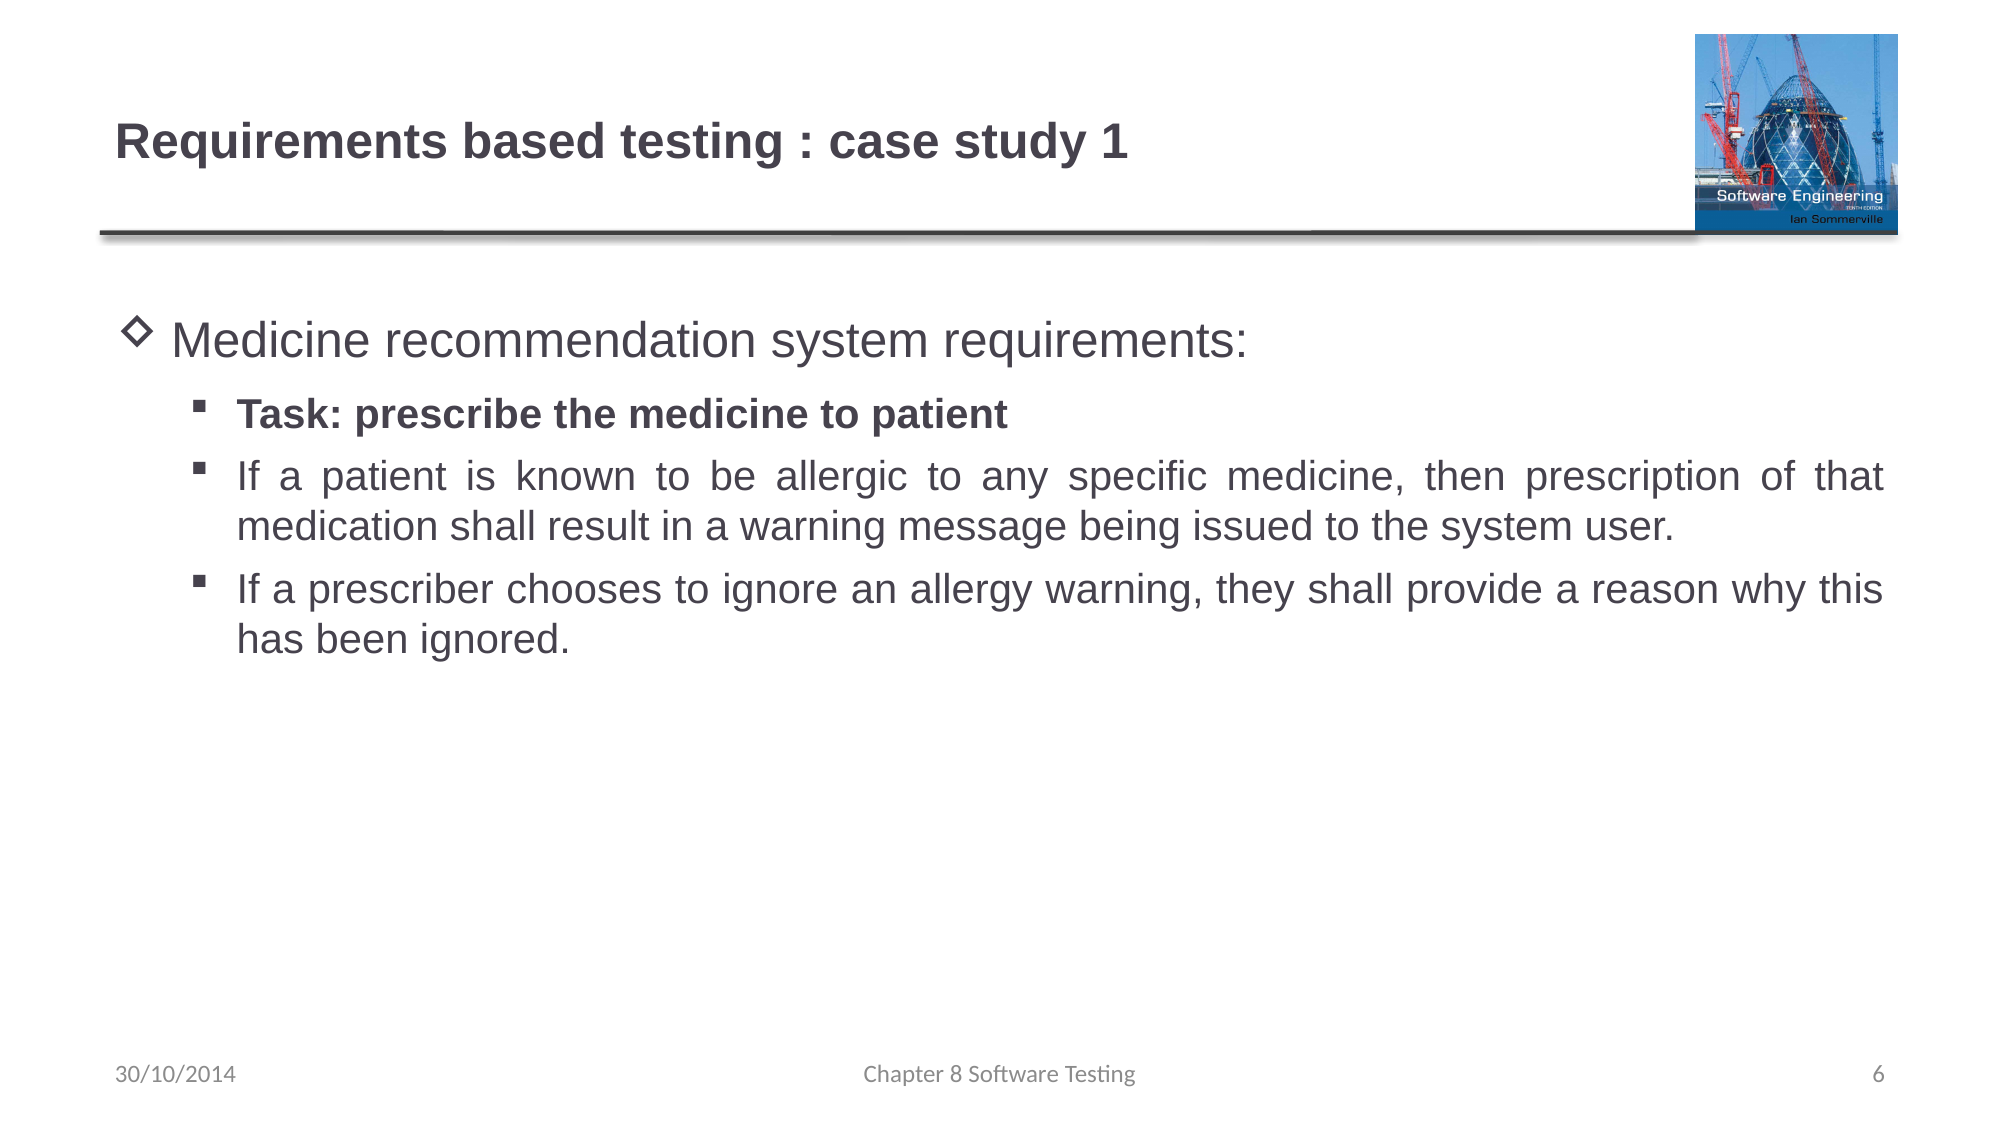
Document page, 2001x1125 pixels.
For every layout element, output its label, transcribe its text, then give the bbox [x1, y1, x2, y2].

footer Chapter 8 Software Testing [683, 1042, 1317, 1103]
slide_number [99, 1042, 567, 1103]
list Medicine recommendation system requirements: Task: prescribe the medicine to patient If a patient is known to be allergic to any specific medicine, then prescription of that medication shall result in a warning message being issued to the system user. If a prescriber chooses to ignore an allergy warning, they shall provide a reason why this has been ignored. [99, 300, 1900, 1043]
picture [1695, 34, 1898, 230]
slide_number 6 [1433, 1042, 1900, 1103]
title Requirements based testing : case study 1 [99, 44, 1696, 233]
